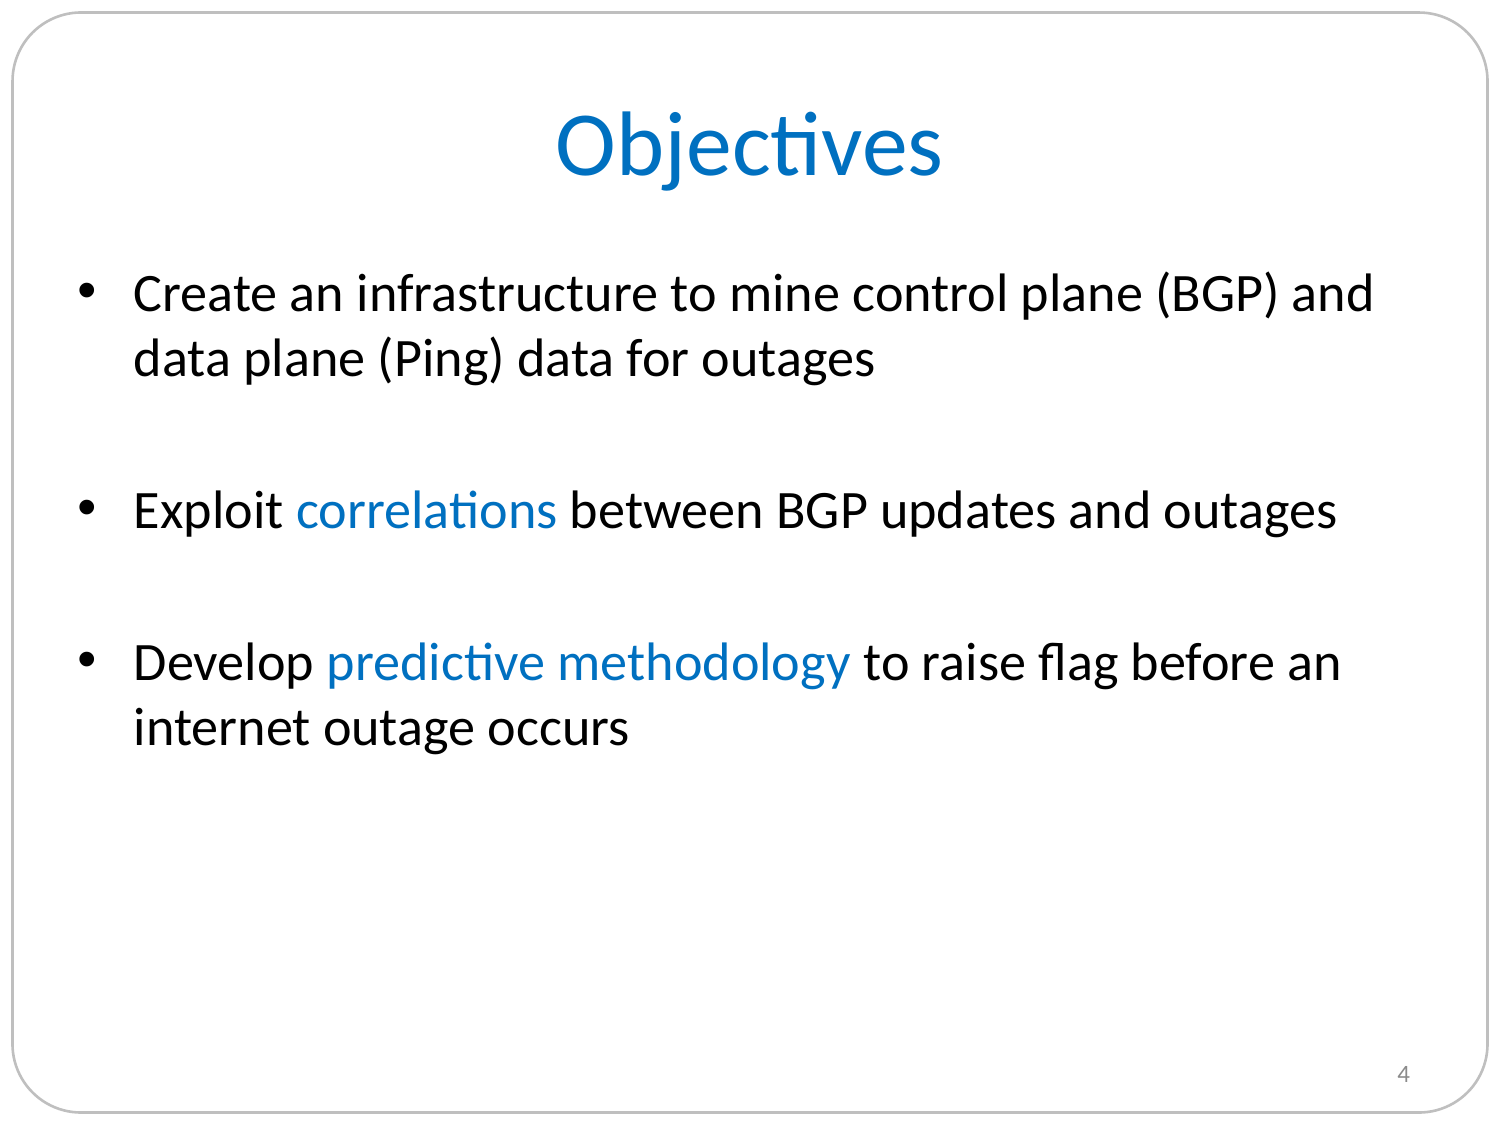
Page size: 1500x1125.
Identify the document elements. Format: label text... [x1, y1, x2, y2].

text_box [10, 10, 1490, 1115]
list Create an infrastructure to mine control plane (BGP) and data plane (Ping) data for outages Exploit correlations between BGP updates and outages Develop predictive methodology to raise flag before an internet outage occurs [62, 249, 1400, 1013]
title Objectives [75, 45, 1425, 233]
slide_number 3 [1074, 1042, 1425, 1103]
